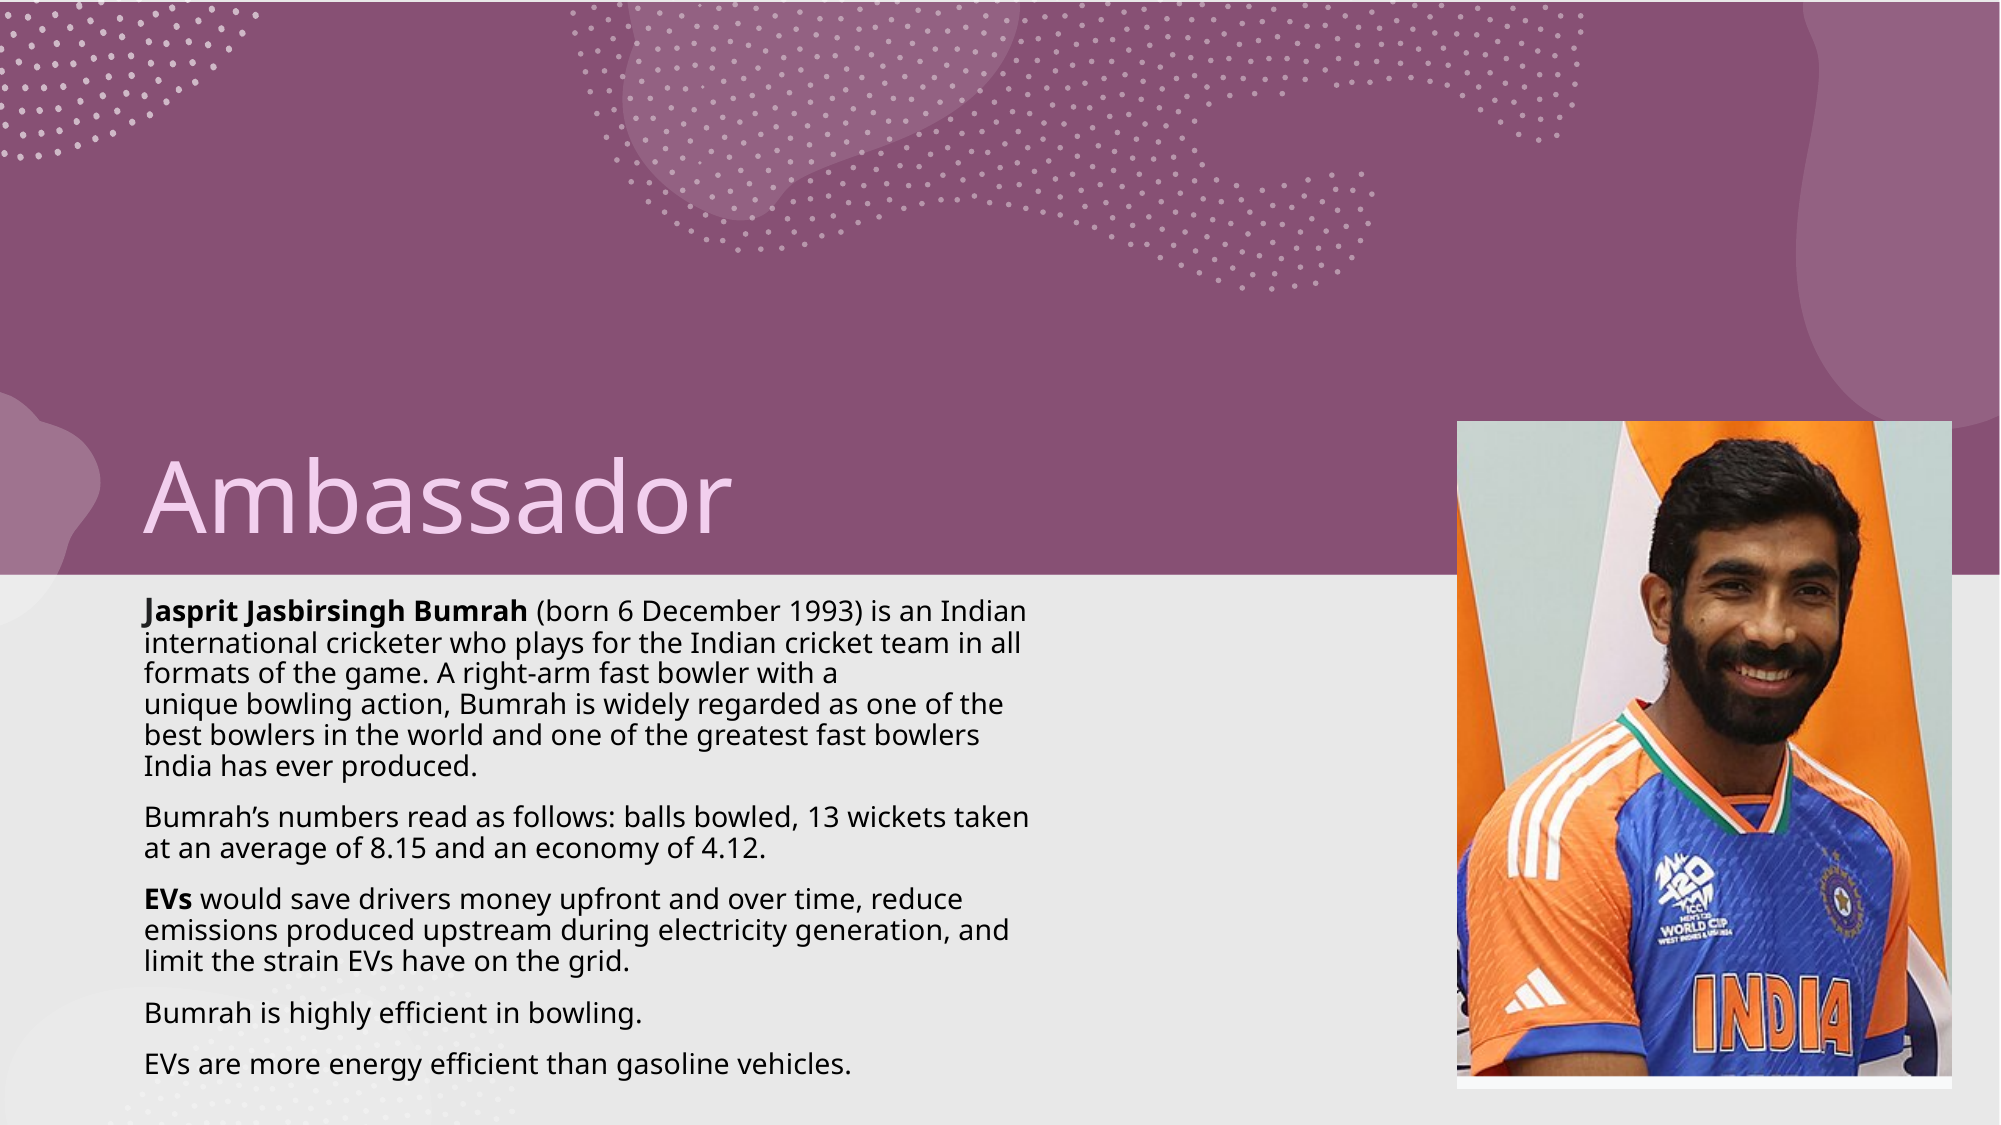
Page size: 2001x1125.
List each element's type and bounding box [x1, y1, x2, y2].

picture [1457, 420, 1952, 1090]
text_box [0, 0, 2000, 1125]
